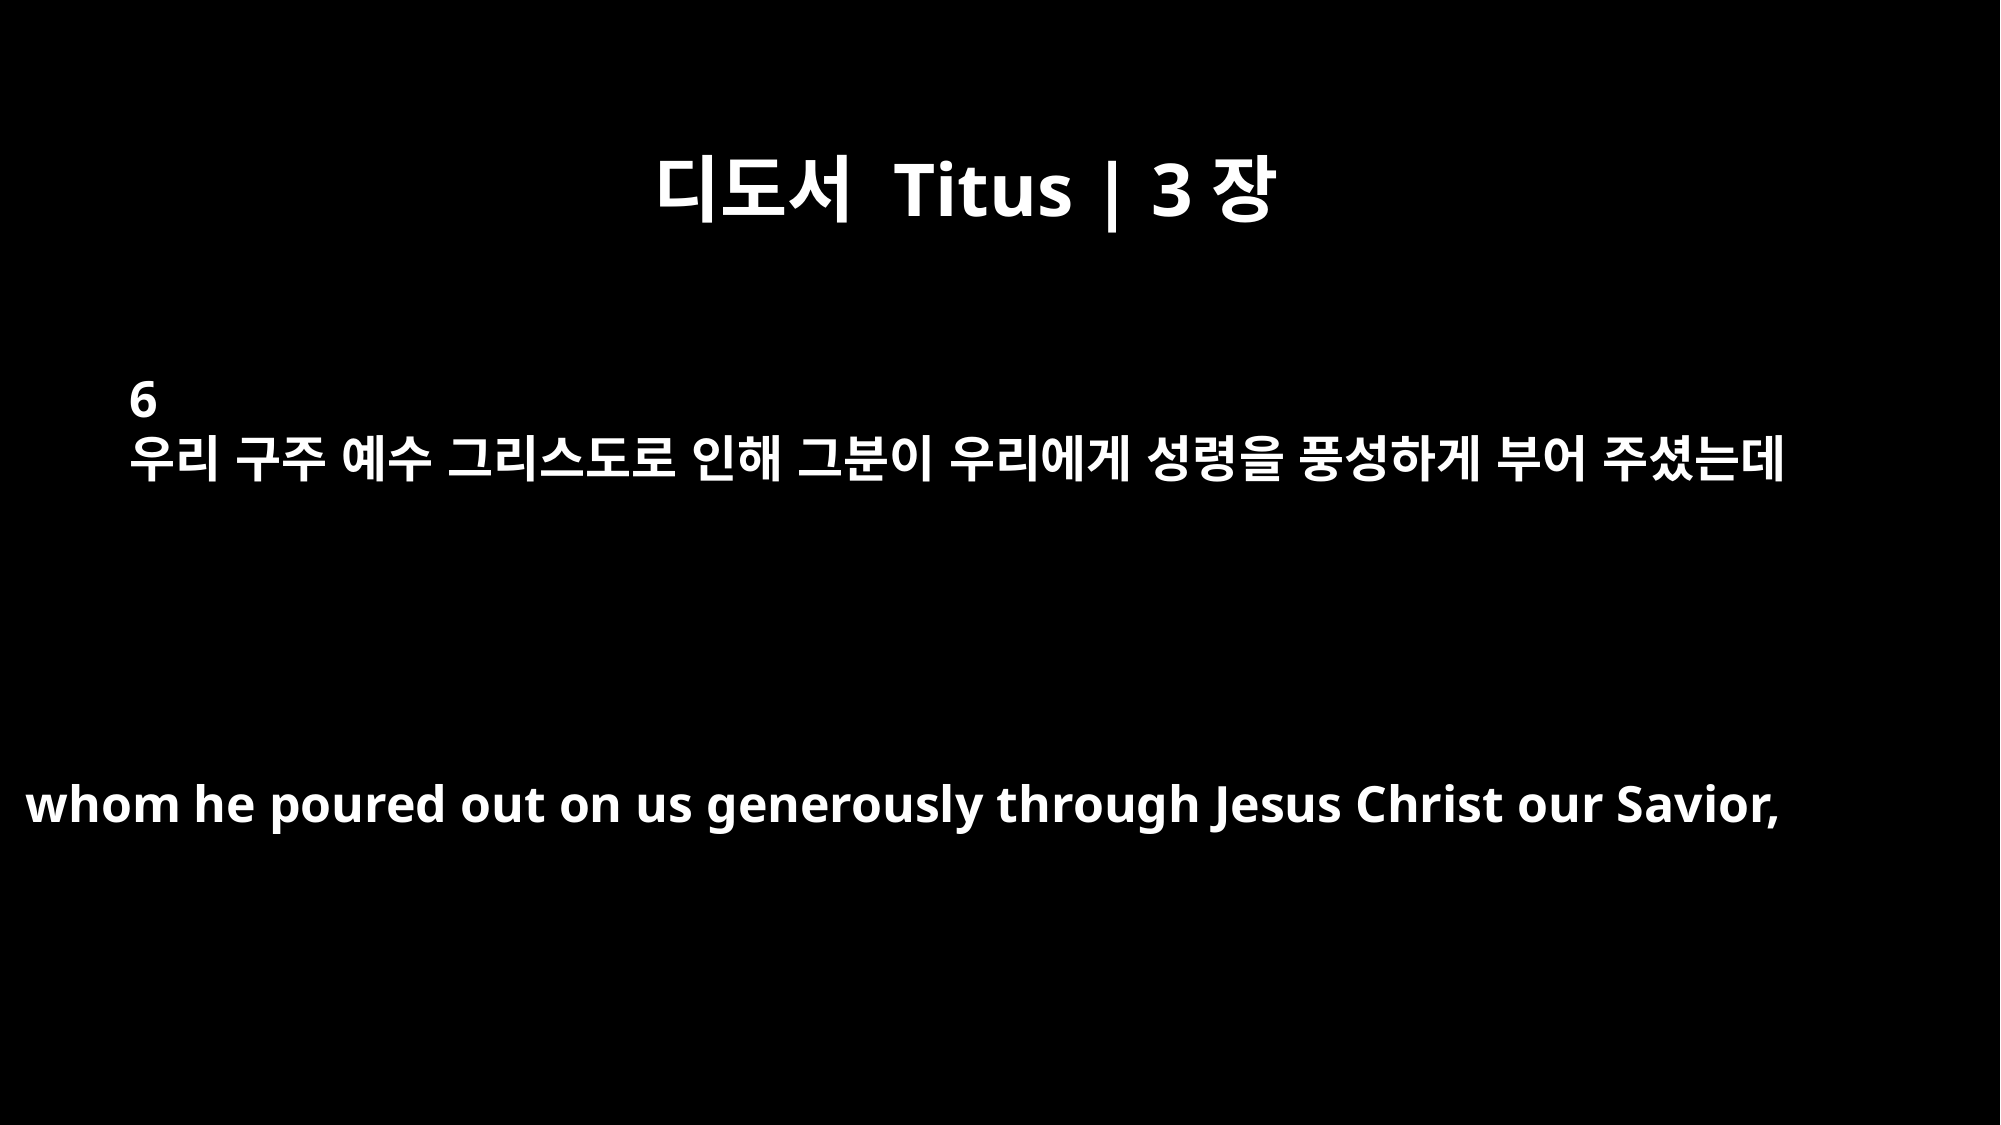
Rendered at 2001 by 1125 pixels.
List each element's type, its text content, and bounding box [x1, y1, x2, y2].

text_box whom he poured out on us generously through Jesus Christ our Savior, [10, 764, 1797, 840]
text_box 6 우리 구주 예수 그리스도로 인해 그분이 우리에게 성령을 풍성하게 부어 주셨는데 [114, 359, 1803, 495]
text_box 디도서 Titus | 3장 [638, 136, 1294, 239]
